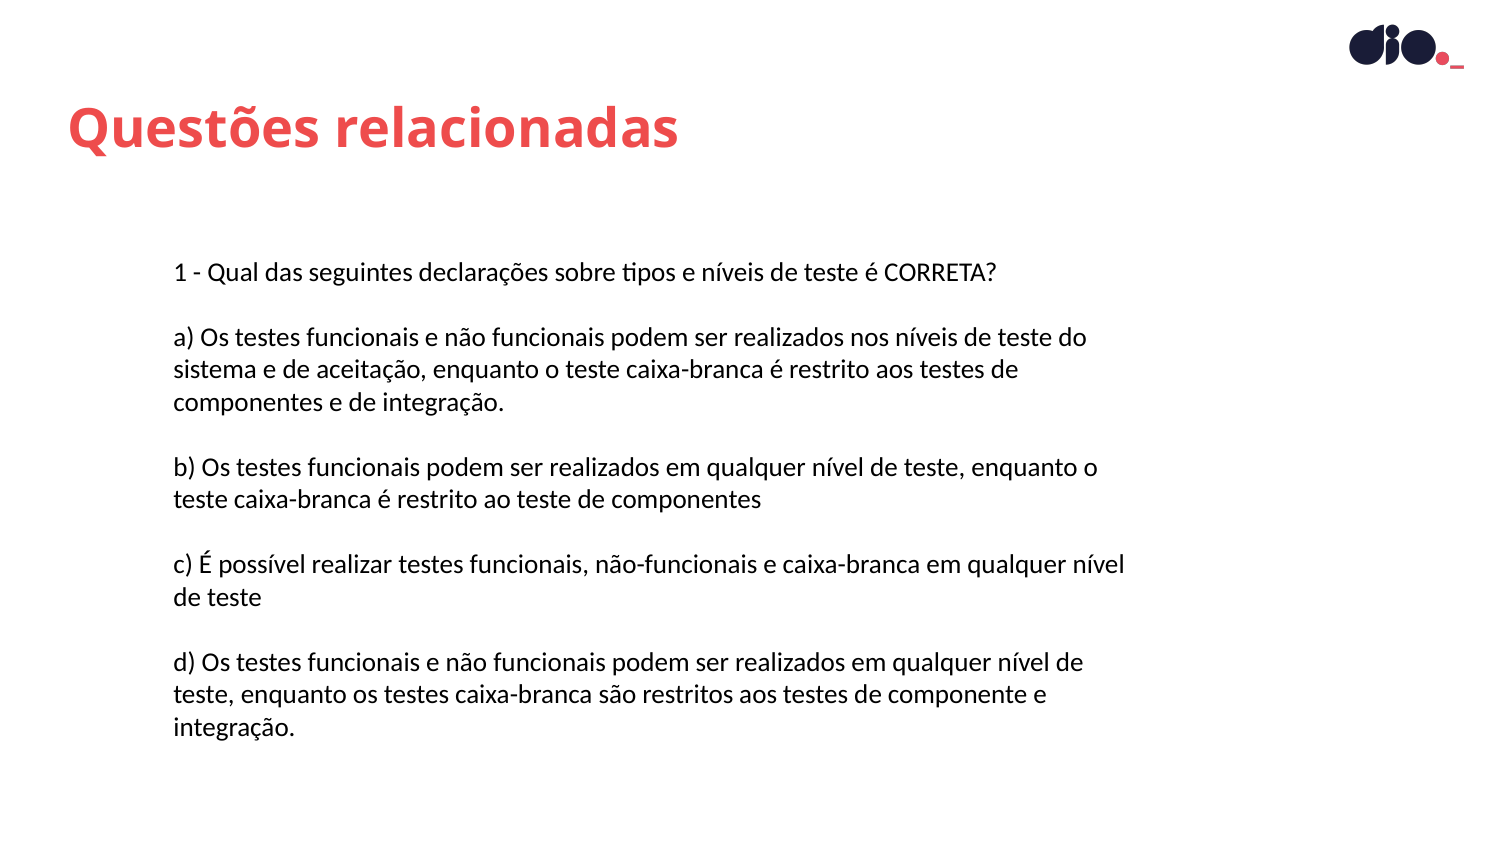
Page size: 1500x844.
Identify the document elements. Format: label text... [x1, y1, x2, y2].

text_box Questões relacionadas [52, 51, 1268, 190]
picture [1334, 15, 1474, 78]
text_box 1 - Qual das seguintes declarações sobre tipos e níveis de teste é CORRETA? a) Os testes funcionais e não funcionais podem ser realizados nos níveis de teste do sistema e de aceitação, enquanto o teste caixa-branca é restrito aos testes de componentes e de integração. b) Os testes funcionais podem ser realizados em qualquer nível de teste, enquanto o teste caixa-branca é restrito ao teste de componentes c) É possível realizar testes funcionais, não-funcionais e caixa-branca em qualquer nível de teste d) Os testes funcionais e não funcionais podem ser realizados em qualquer nível de teste, enquanto os testes caixa-branca são restritos aos testes de componente e integração. [139, 239, 1156, 832]
